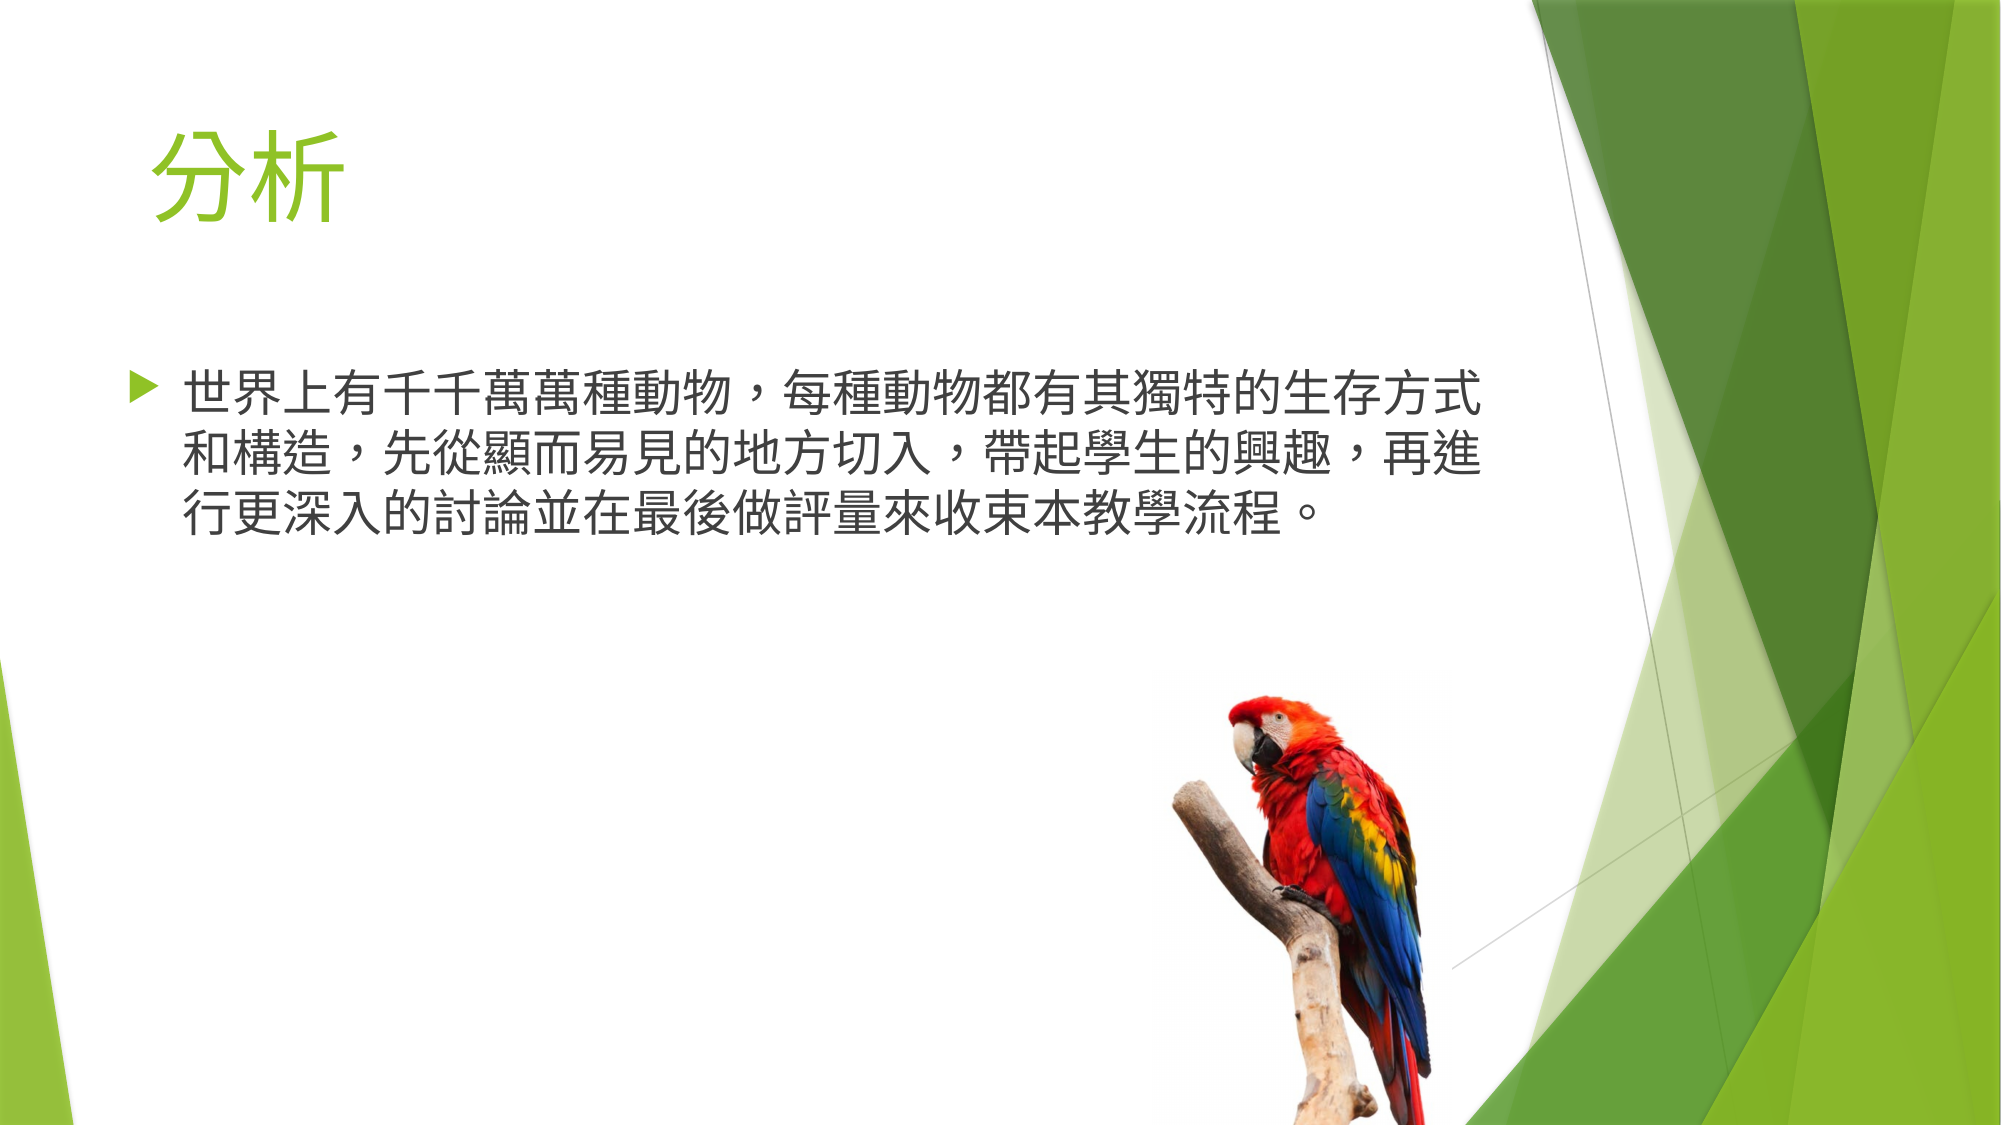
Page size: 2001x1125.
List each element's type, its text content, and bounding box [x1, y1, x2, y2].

list 世界上有千千萬萬種動物，每種動物都有其獨特的生存方式和構造，先從顯而易見的地方切入，帶起學生的興趣，再進行更深入的討論並在最後做評量來收束本教學流程。 [111, 354, 1522, 992]
title 分析 [133, 106, 1658, 328]
picture [1151, 669, 1453, 1125]
